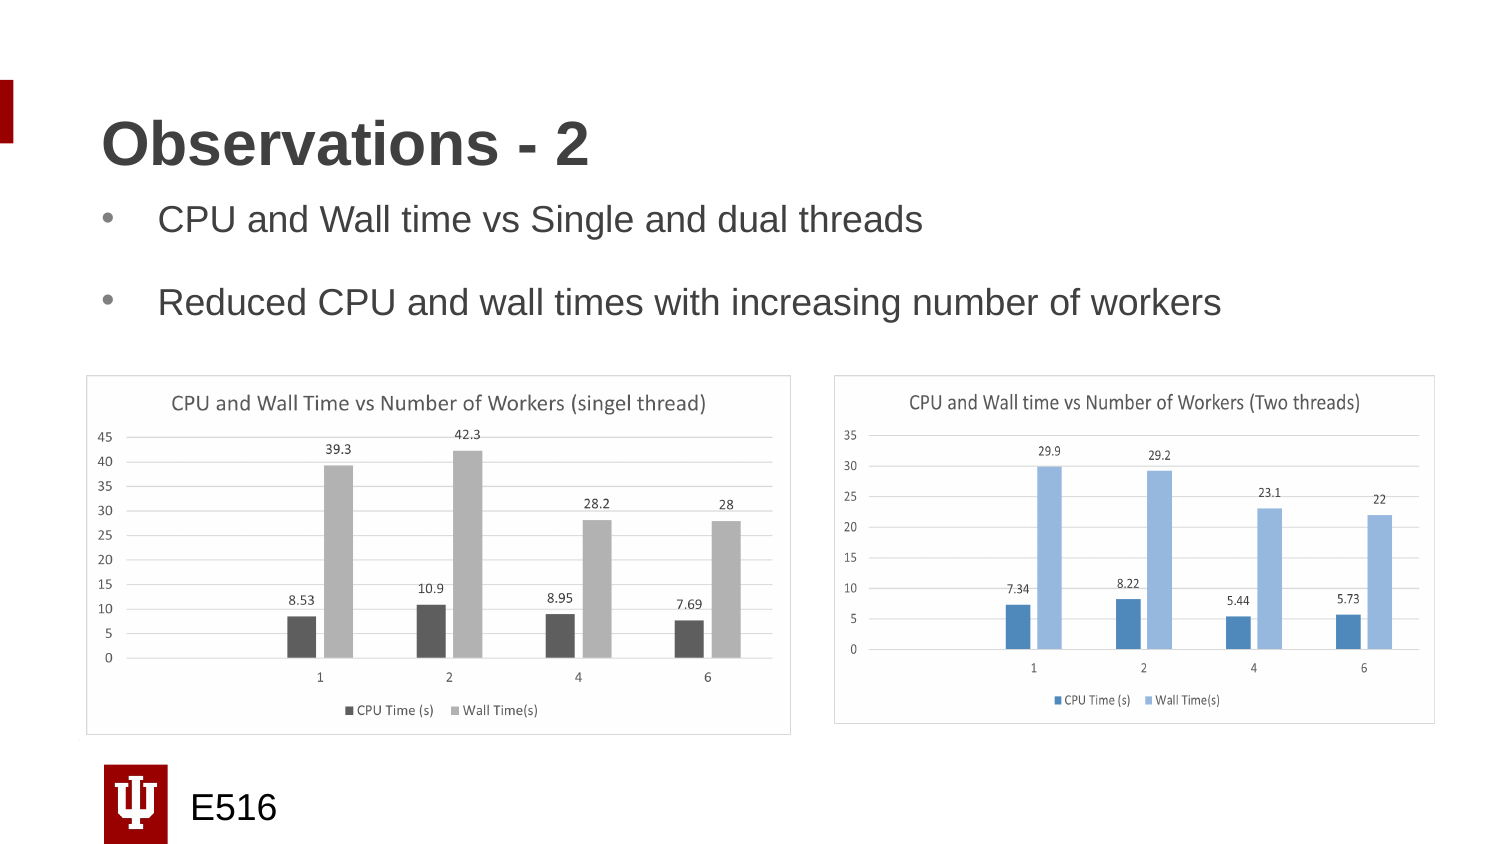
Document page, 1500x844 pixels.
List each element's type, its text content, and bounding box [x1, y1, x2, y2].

picture [79, 740, 192, 844]
list CPU and Wall time vs Single and dual threads Reduced CPU and wall times with increasing number of workers [86, 187, 1435, 524]
text_box E516 [175, 767, 1119, 843]
picture [834, 375, 1435, 724]
picture [85, 375, 791, 735]
title Observations - 2 [86, 76, 835, 187]
